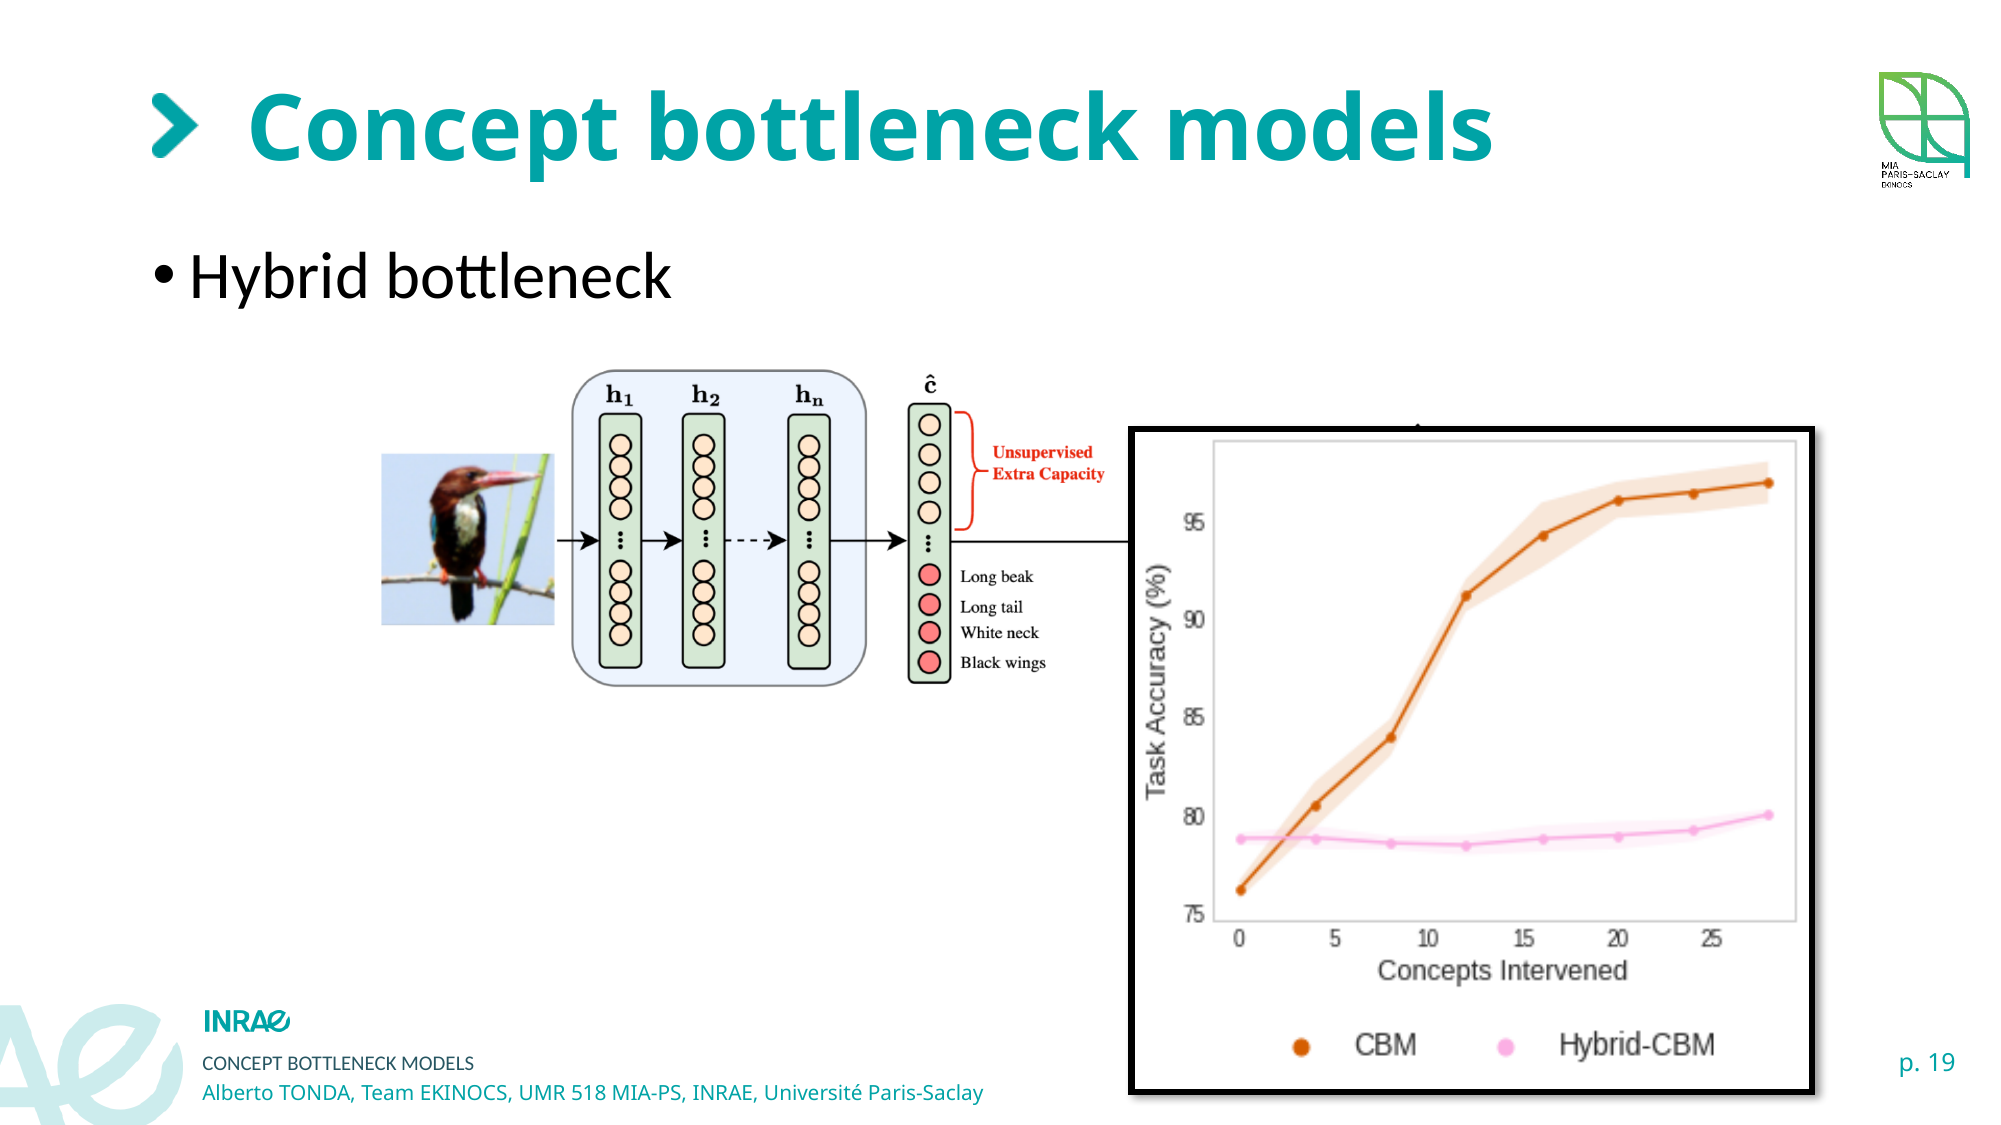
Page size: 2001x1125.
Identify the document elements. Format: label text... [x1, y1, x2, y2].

picture [0, 996, 329, 1125]
title Concept bottleneck models [137, 59, 1863, 203]
picture [1134, 432, 1810, 1089]
list Hybrid bottleneck [137, 233, 1863, 1001]
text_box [345, 367, 1655, 758]
picture [152, 93, 200, 158]
picture [1862, 54, 1986, 205]
